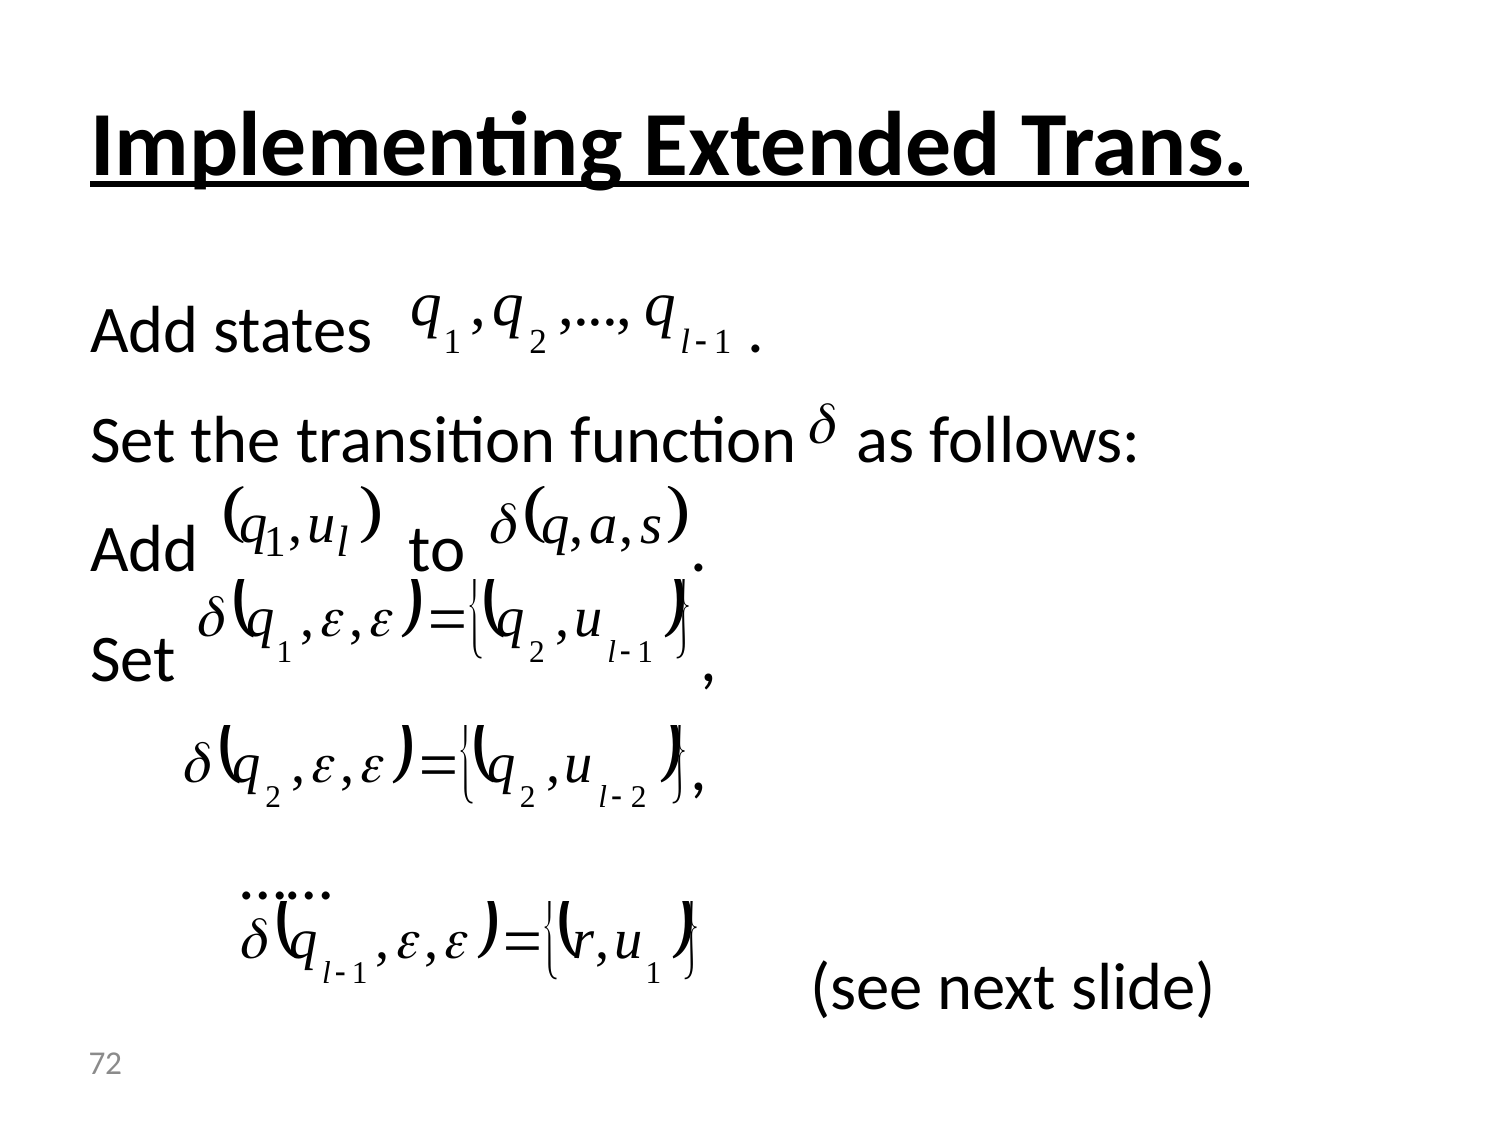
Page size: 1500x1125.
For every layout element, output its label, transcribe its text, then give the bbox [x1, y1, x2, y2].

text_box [210, 485, 387, 575]
list Add states . Set the transition function as follows: Add to . Set , , …… (see next slide) [75, 262, 1425, 1043]
title Implementing Extended Trans. [75, 45, 1425, 233]
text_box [477, 486, 692, 569]
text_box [185, 579, 701, 682]
slide_number 72 [58, 1031, 409, 1092]
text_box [171, 725, 700, 827]
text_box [228, 901, 714, 1003]
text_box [796, 386, 854, 463]
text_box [396, 262, 748, 376]
